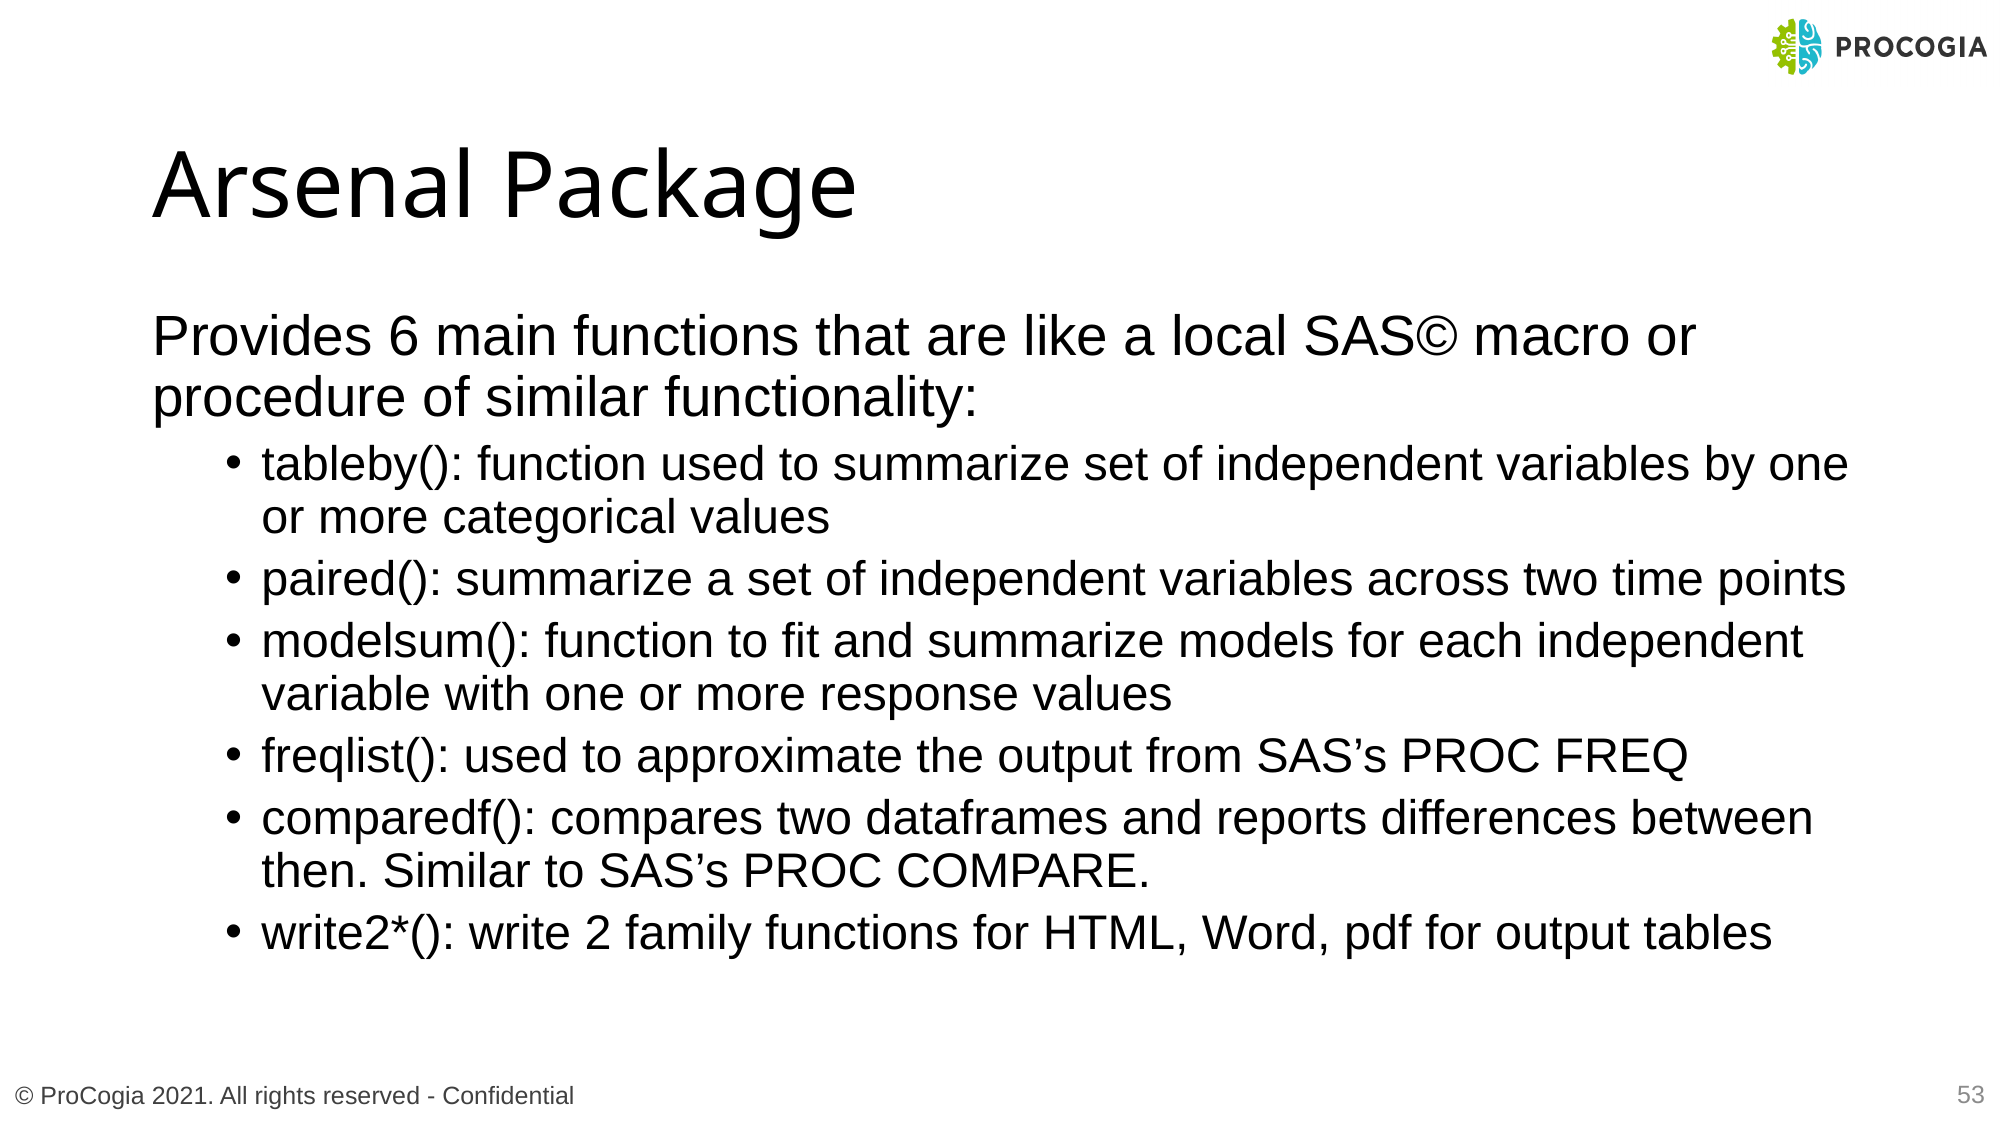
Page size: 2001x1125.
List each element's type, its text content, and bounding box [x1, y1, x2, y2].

title Arsenal Package [137, 98, 1852, 278]
list Provides 6 main functions that are like a local SAS© macro or procedure of similar functionality: tableby(): function used to summarize set of independent variables by one or more categorical values paired(): summarize a set of independent variables across two time points modelsum(): function to fit and summarize models for each independent variable with one or more response values freqlist(): used to approximate the output from SAS’s PROC FREQ comparedf(): compares two dataframes and reports differences between then. Similar to SAS’s PROC COMPARE. write2*(): write 2 family functions for HTML, Word, pdf for output tables [137, 299, 1903, 1014]
picture [1762, 0, 2000, 87]
slide_number 53 [1550, 1063, 2000, 1123]
